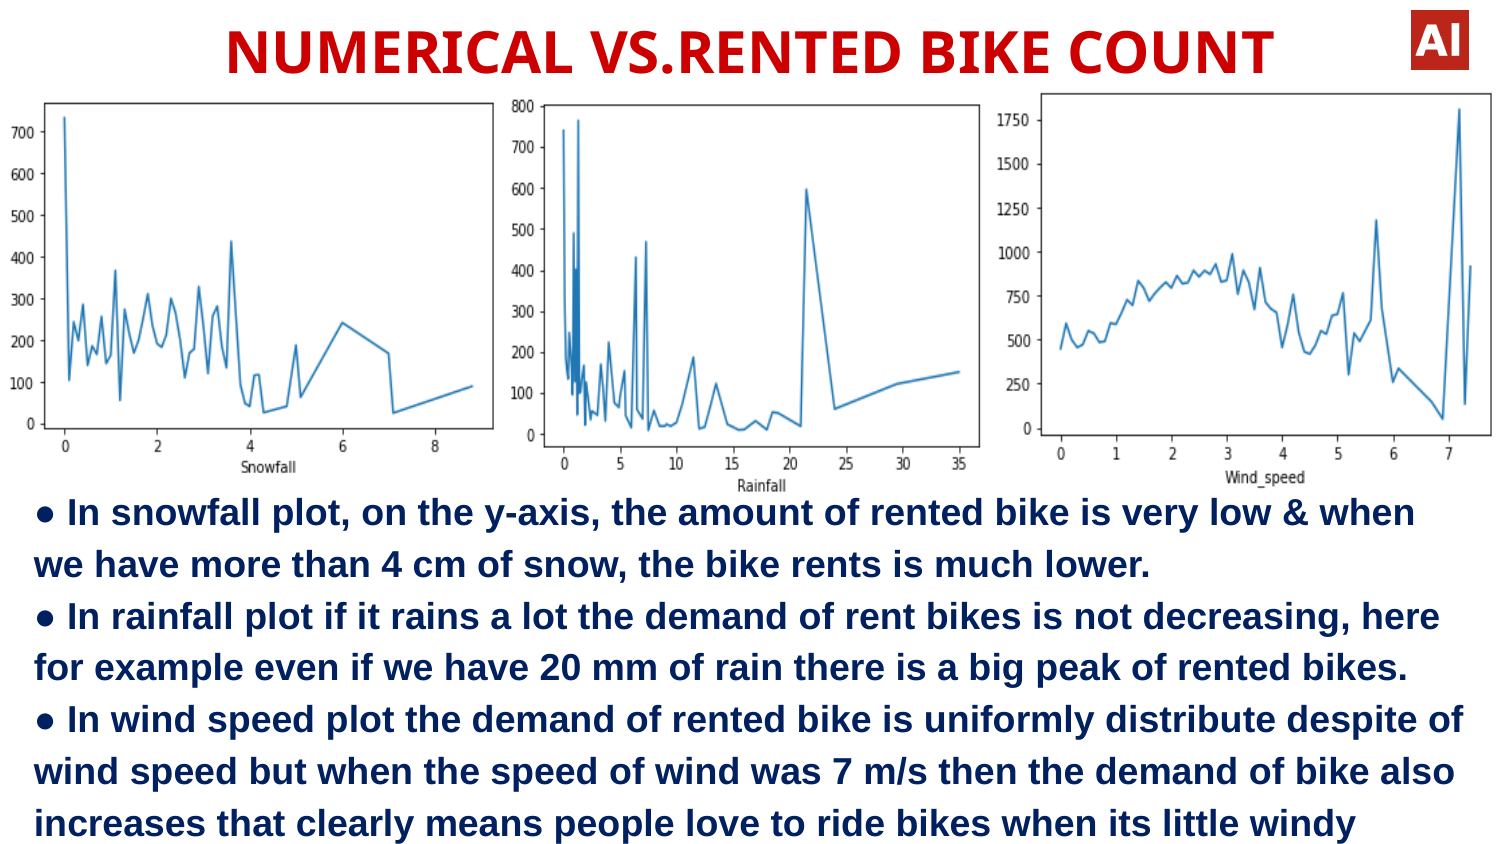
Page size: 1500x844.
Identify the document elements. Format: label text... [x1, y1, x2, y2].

picture [1449, 10, 1469, 70]
title NUMERICAL VS.RENTED BIKE COUNT [51, 0, 1449, 92]
list ● In snowfall plot, on the y-axis, the amount of rented bike is very low & when we have more than 4 cm of snow, the bike rents is much lower. ● In rainfall plot if it rains a lot the demand of rent bikes is not decreasing, here for example even if we have 20 mm of rain there is a big peak of rented bikes. ● In wind speed plot the demand of rented bike is uniformly distribute despite of wind speed but when the speed of wind was 7 m/s then the demand of bike also increases that clearly means people love to ride bikes when its little windy [0, 494, 1488, 829]
picture [0, 83, 1500, 506]
